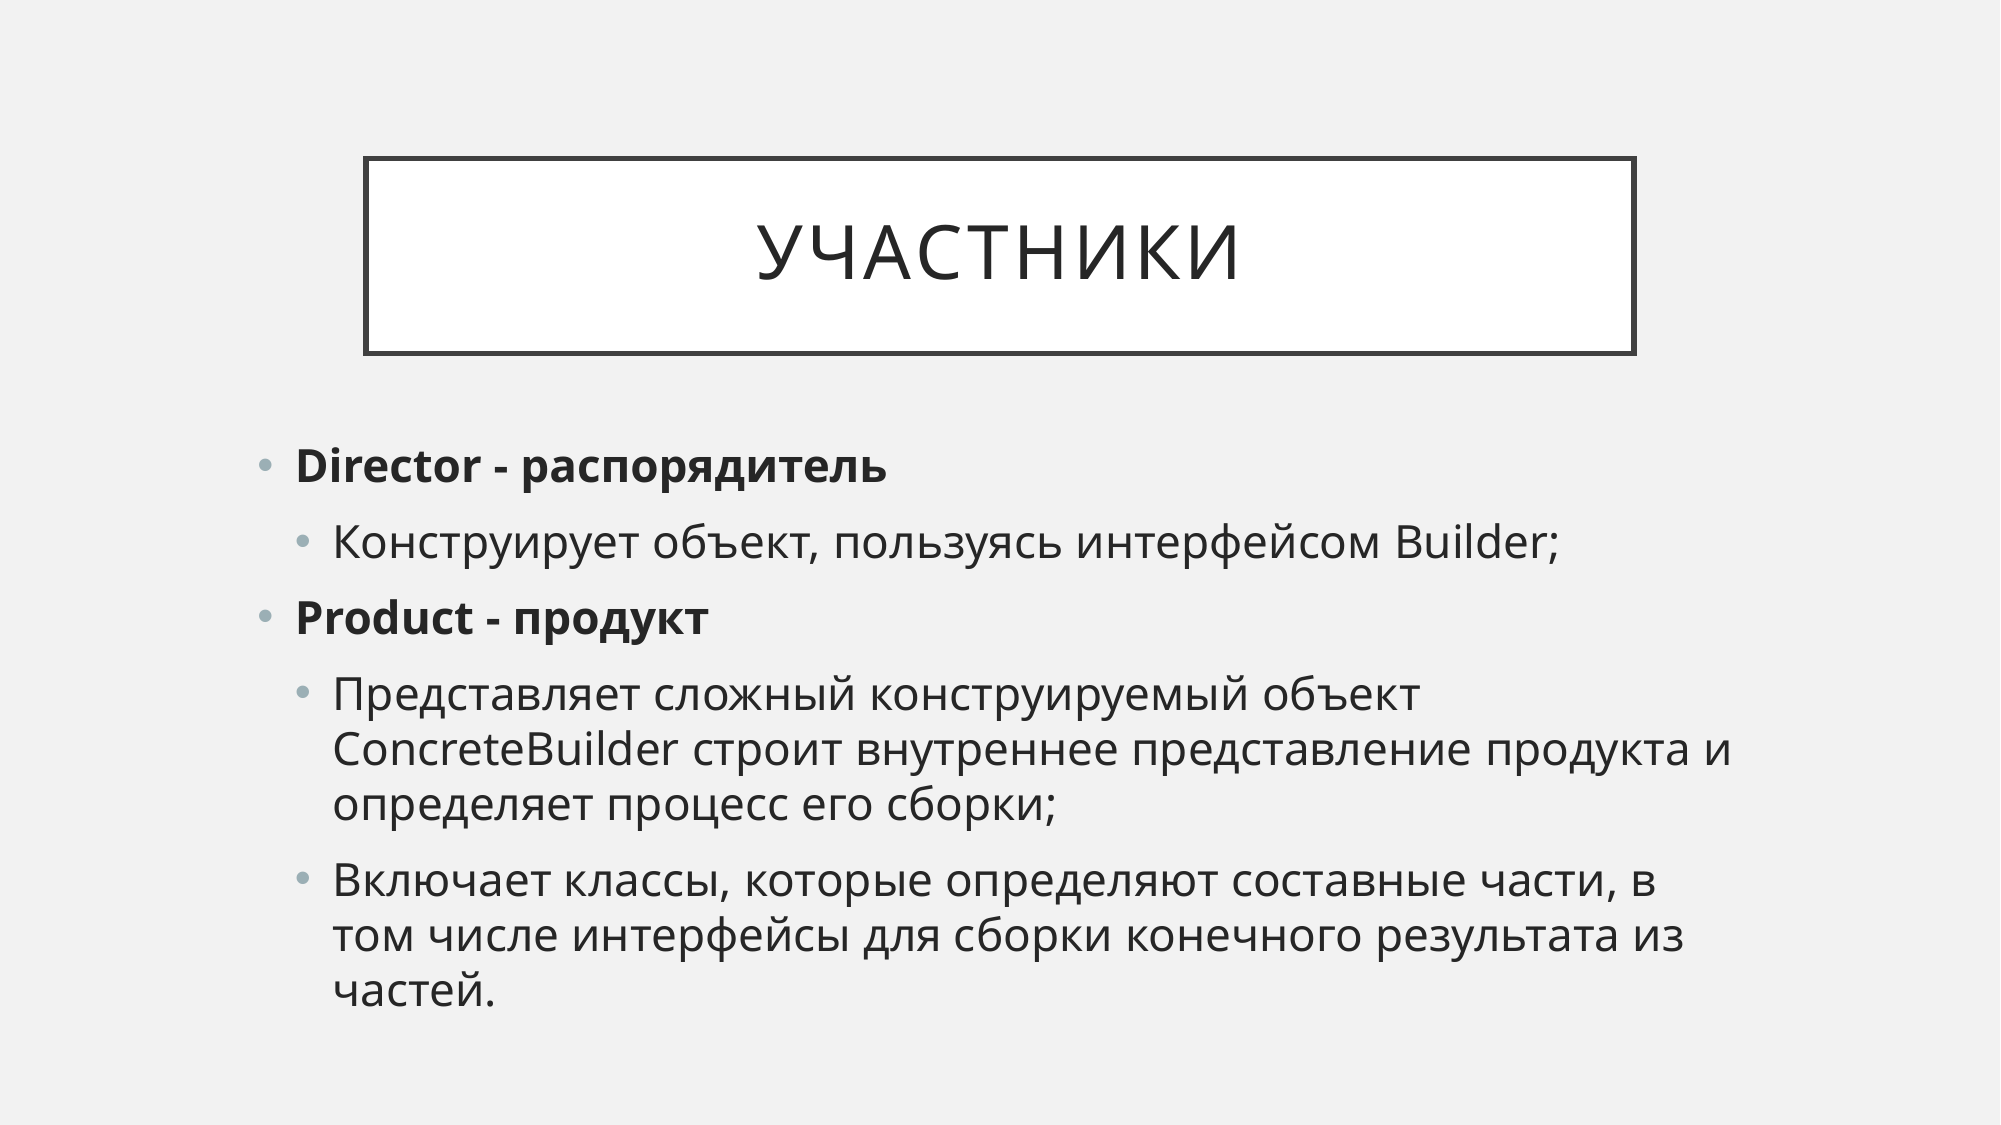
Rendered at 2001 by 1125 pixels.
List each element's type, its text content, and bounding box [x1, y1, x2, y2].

title Участники [363, 156, 1637, 356]
list Director - распорядитель Конструирует объект, пользуясь интерфейсом Builder; Product - продукт Представляет сложный конструируемый объект ConcreteBuilder строит внутреннее представление продукта и определяет процесс его сборки; Включает классы, которые определяют составные части, в том числе интерфейсы для сборки конечного результата из частей. [242, 429, 1758, 1044]
